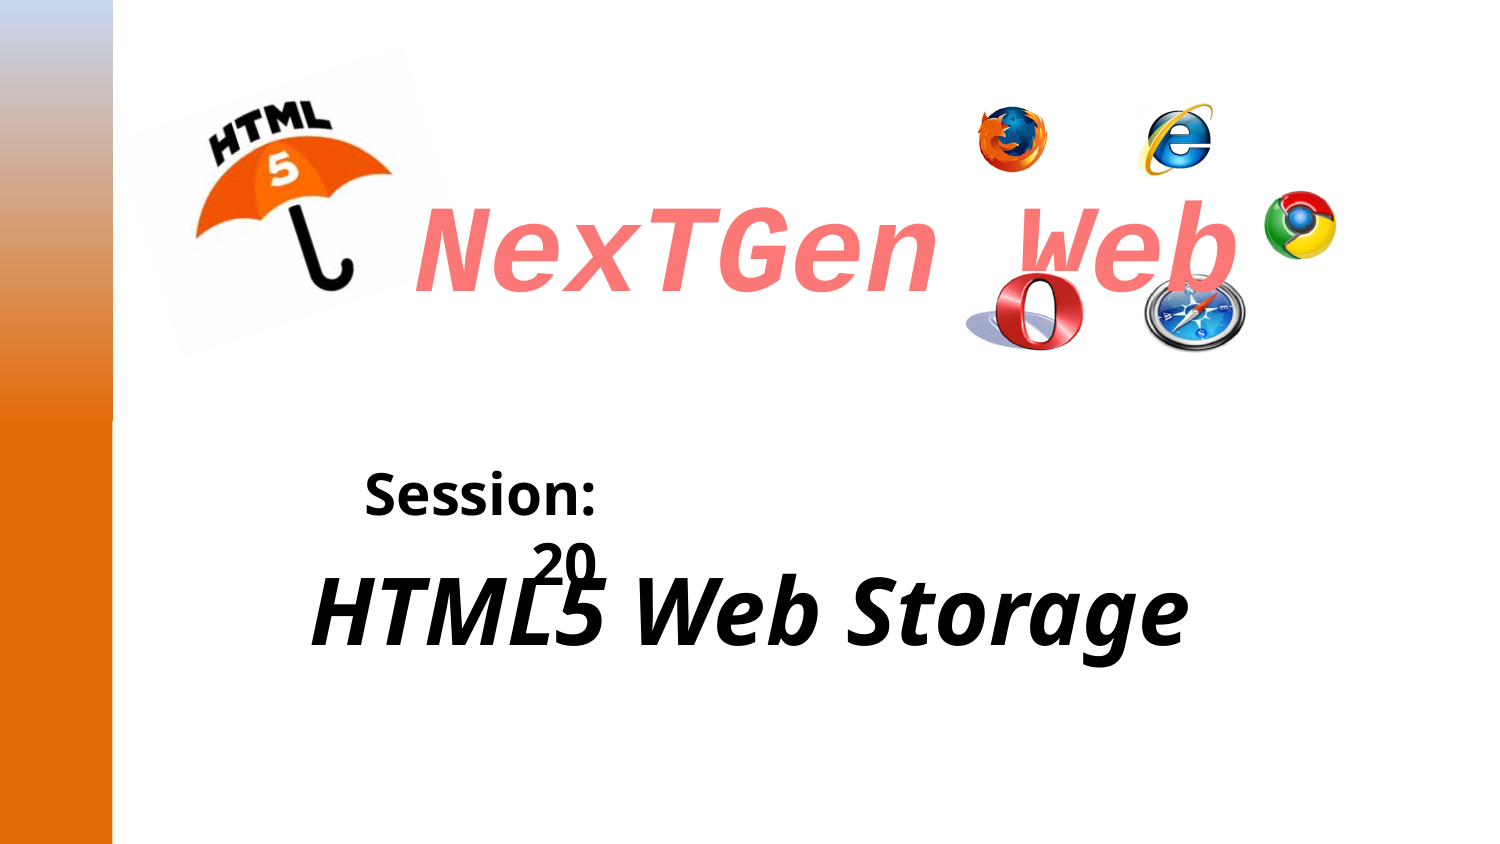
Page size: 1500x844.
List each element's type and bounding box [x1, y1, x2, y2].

picture [114, 47, 467, 356]
picture [1190, 262, 1215, 280]
picture [1262, 187, 1338, 263]
picture [1137, 103, 1213, 178]
picture [973, 103, 1050, 176]
picture [1142, 262, 1250, 357]
picture [962, 271, 1088, 352]
picture [435, 233, 449, 274]
